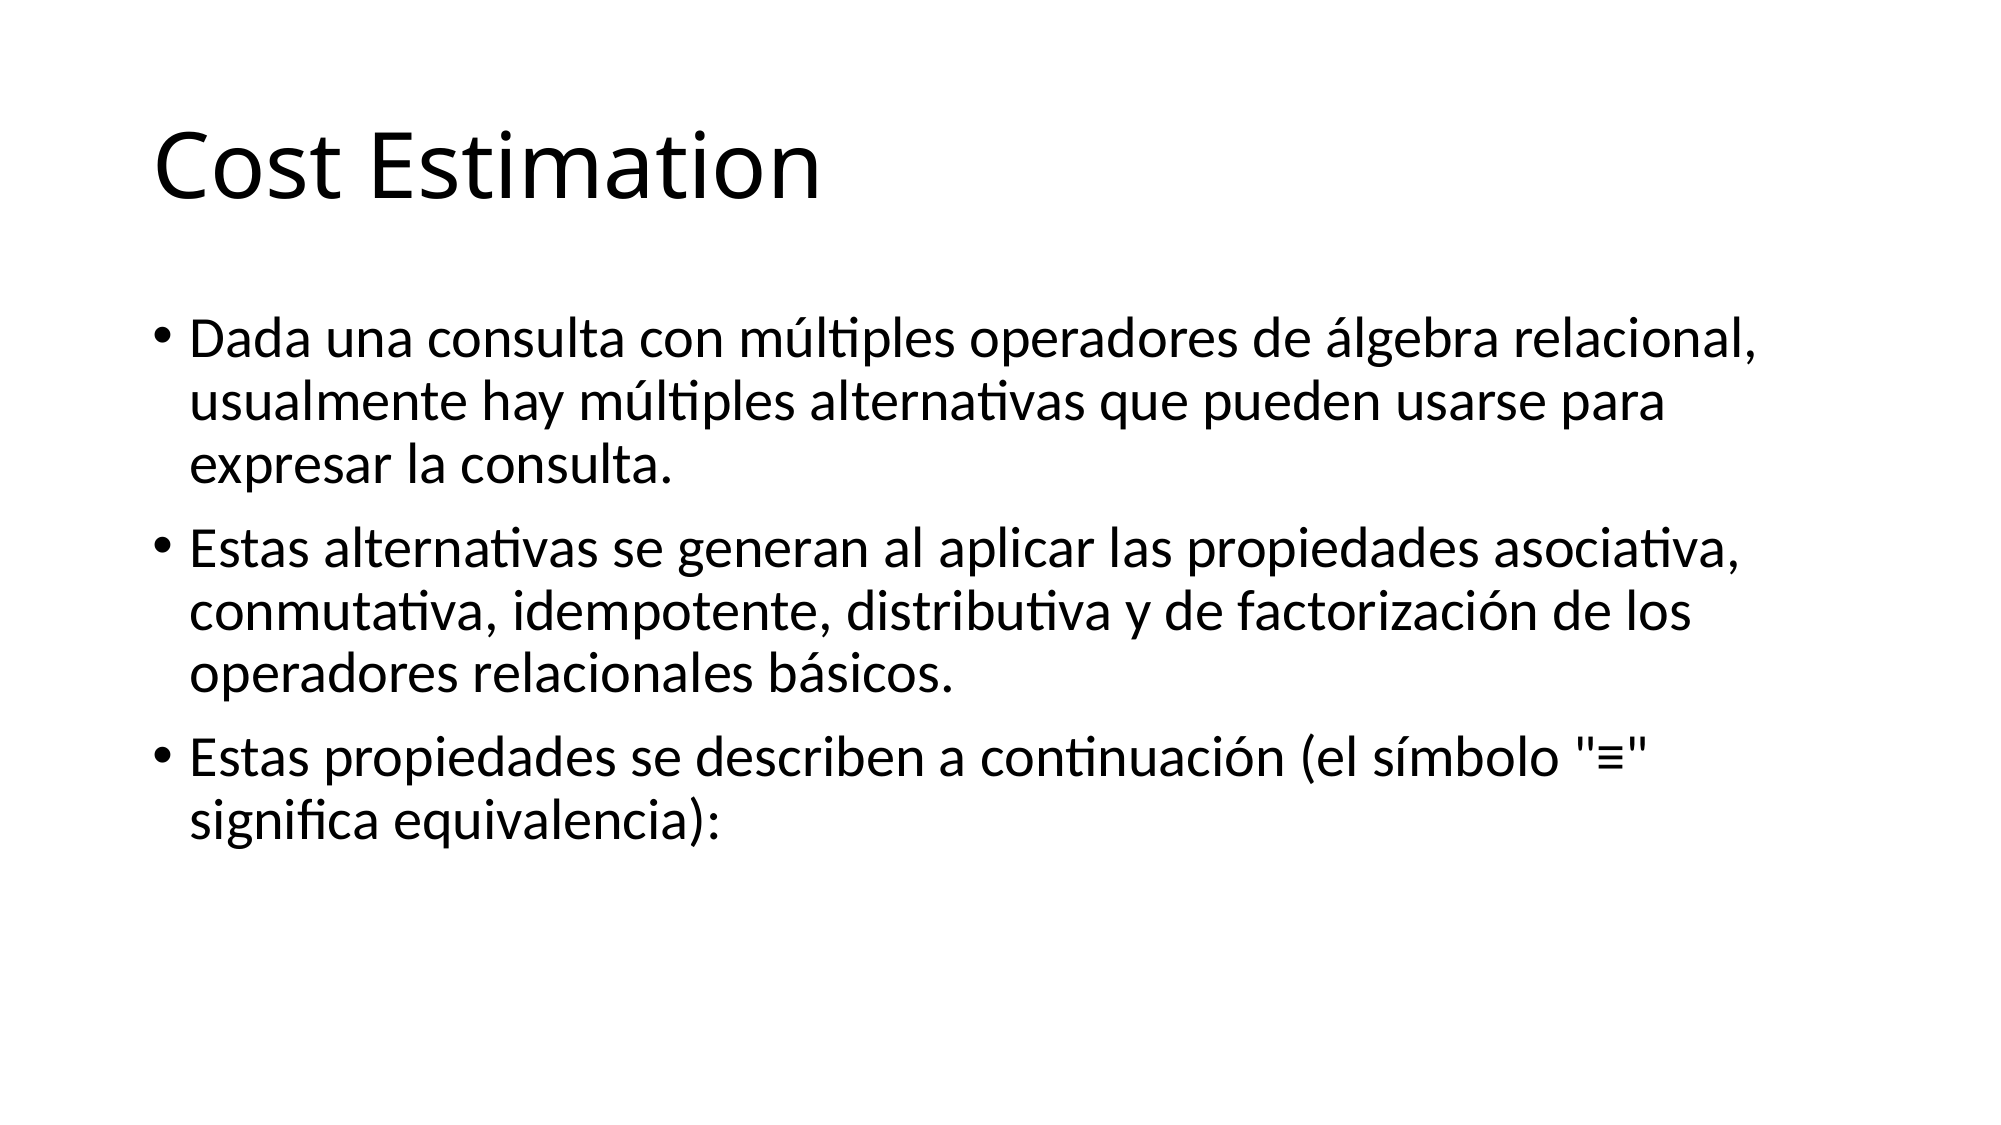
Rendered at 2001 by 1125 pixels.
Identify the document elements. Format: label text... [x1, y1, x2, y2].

title Cost Estimation [137, 59, 1863, 278]
list Dada una consulta con múltiples operadores de álgebra relacional, usualmente hay múltiples alternativas que pueden usarse para expresar la consulta. Estas alternativas se generan al aplicar las propiedades asociativa, conmutativa, idempotente, distributiva y de factorización de los operadores relacionales básicos. Estas propiedades se describen a continuación (el símbolo "≡" significa equivalencia): [137, 299, 1863, 1014]
